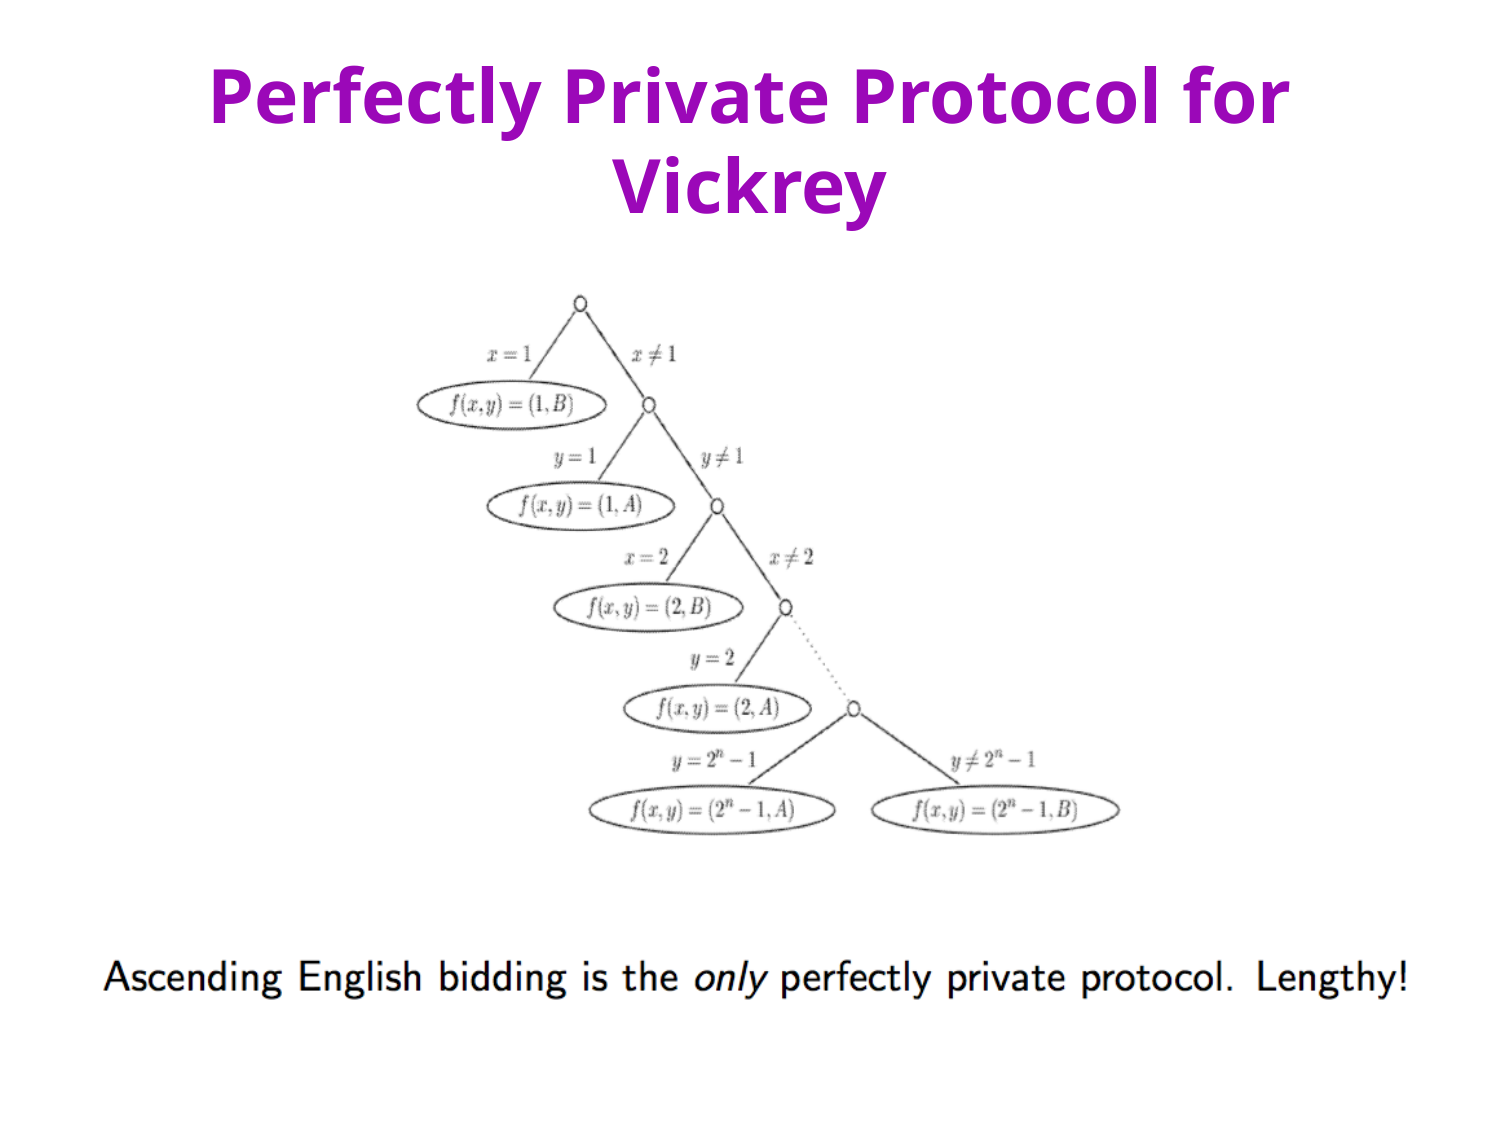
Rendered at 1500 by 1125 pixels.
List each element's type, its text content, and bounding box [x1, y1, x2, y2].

title Perfectly Private Protocol for Vickrey [75, 45, 1425, 233]
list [74, 262, 1426, 1006]
